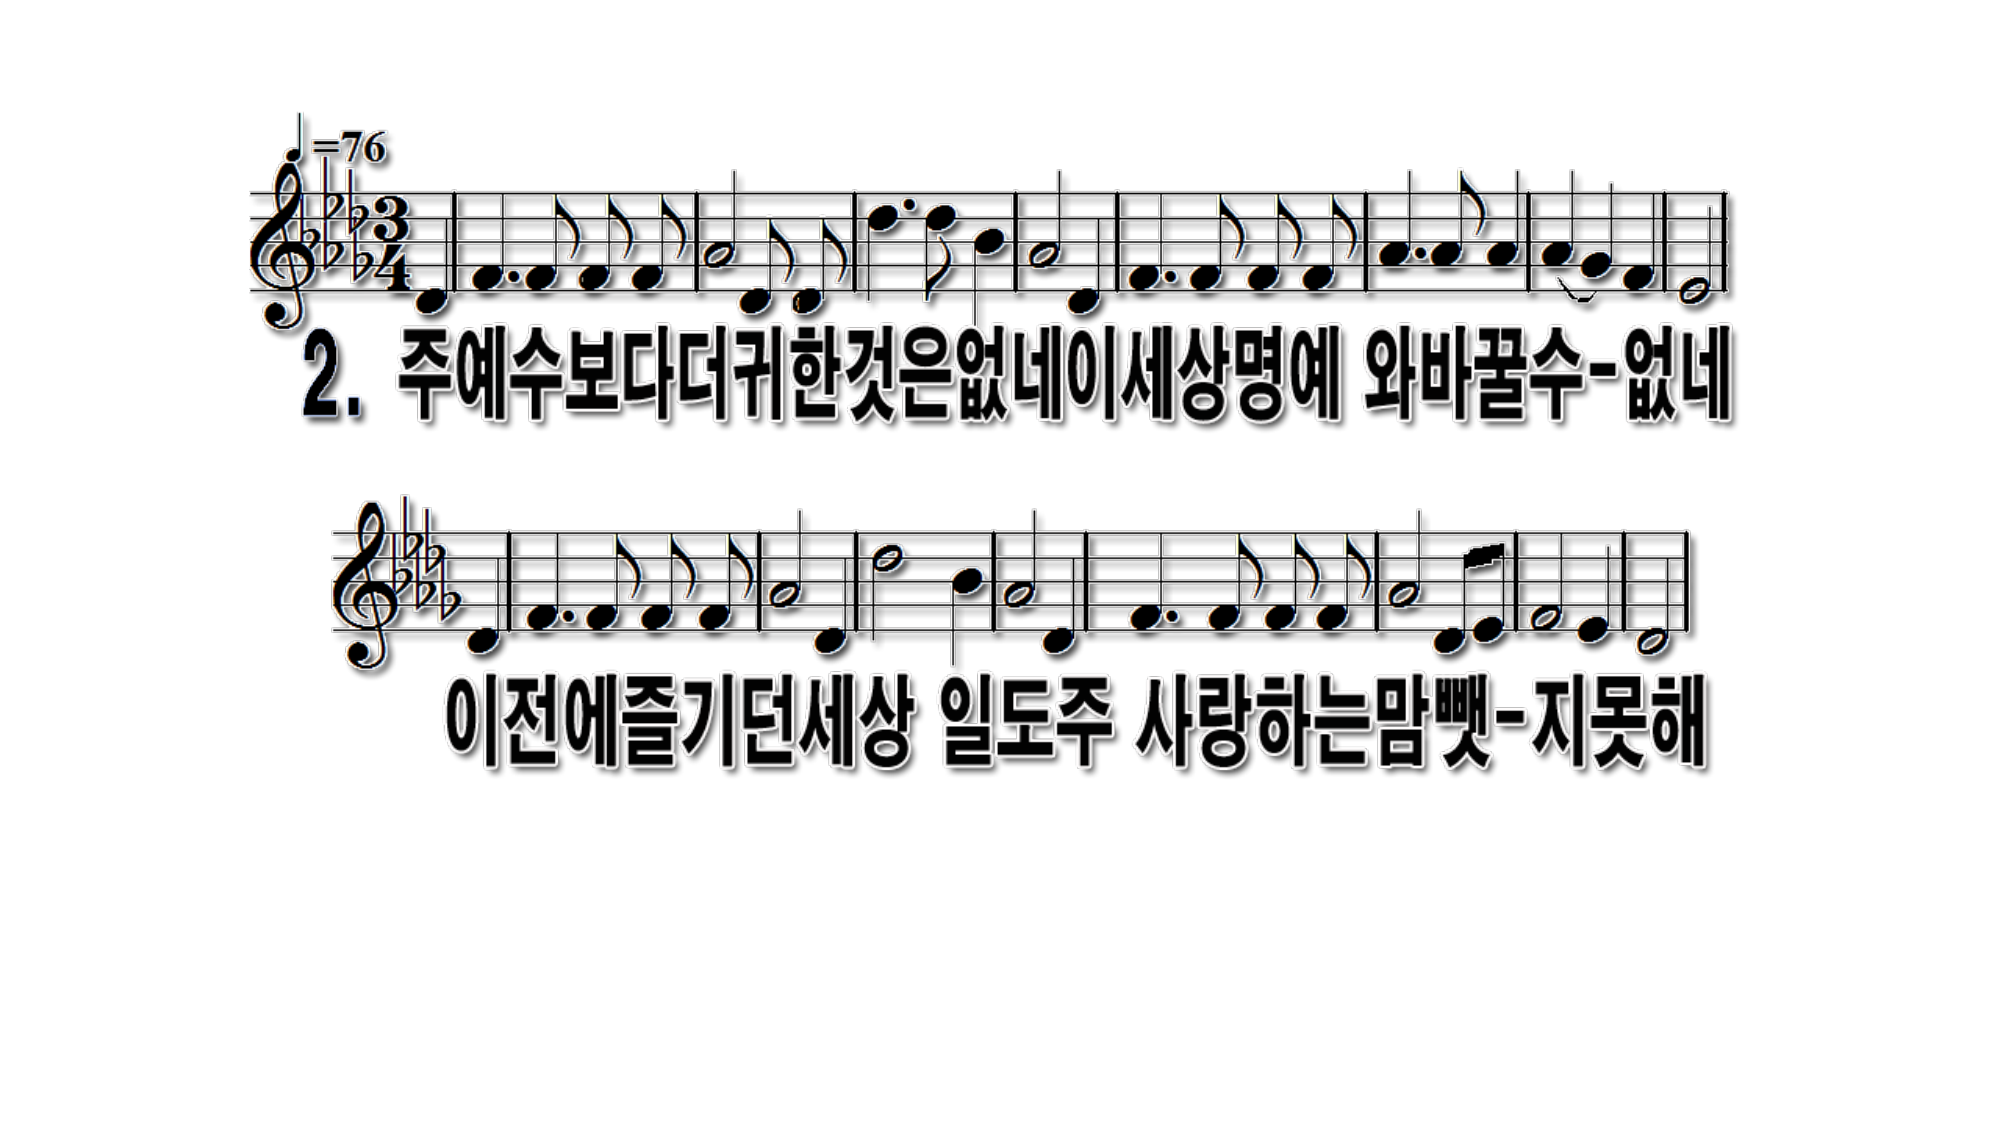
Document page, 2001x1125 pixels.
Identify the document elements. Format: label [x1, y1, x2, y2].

picture [249, 0, 1750, 938]
